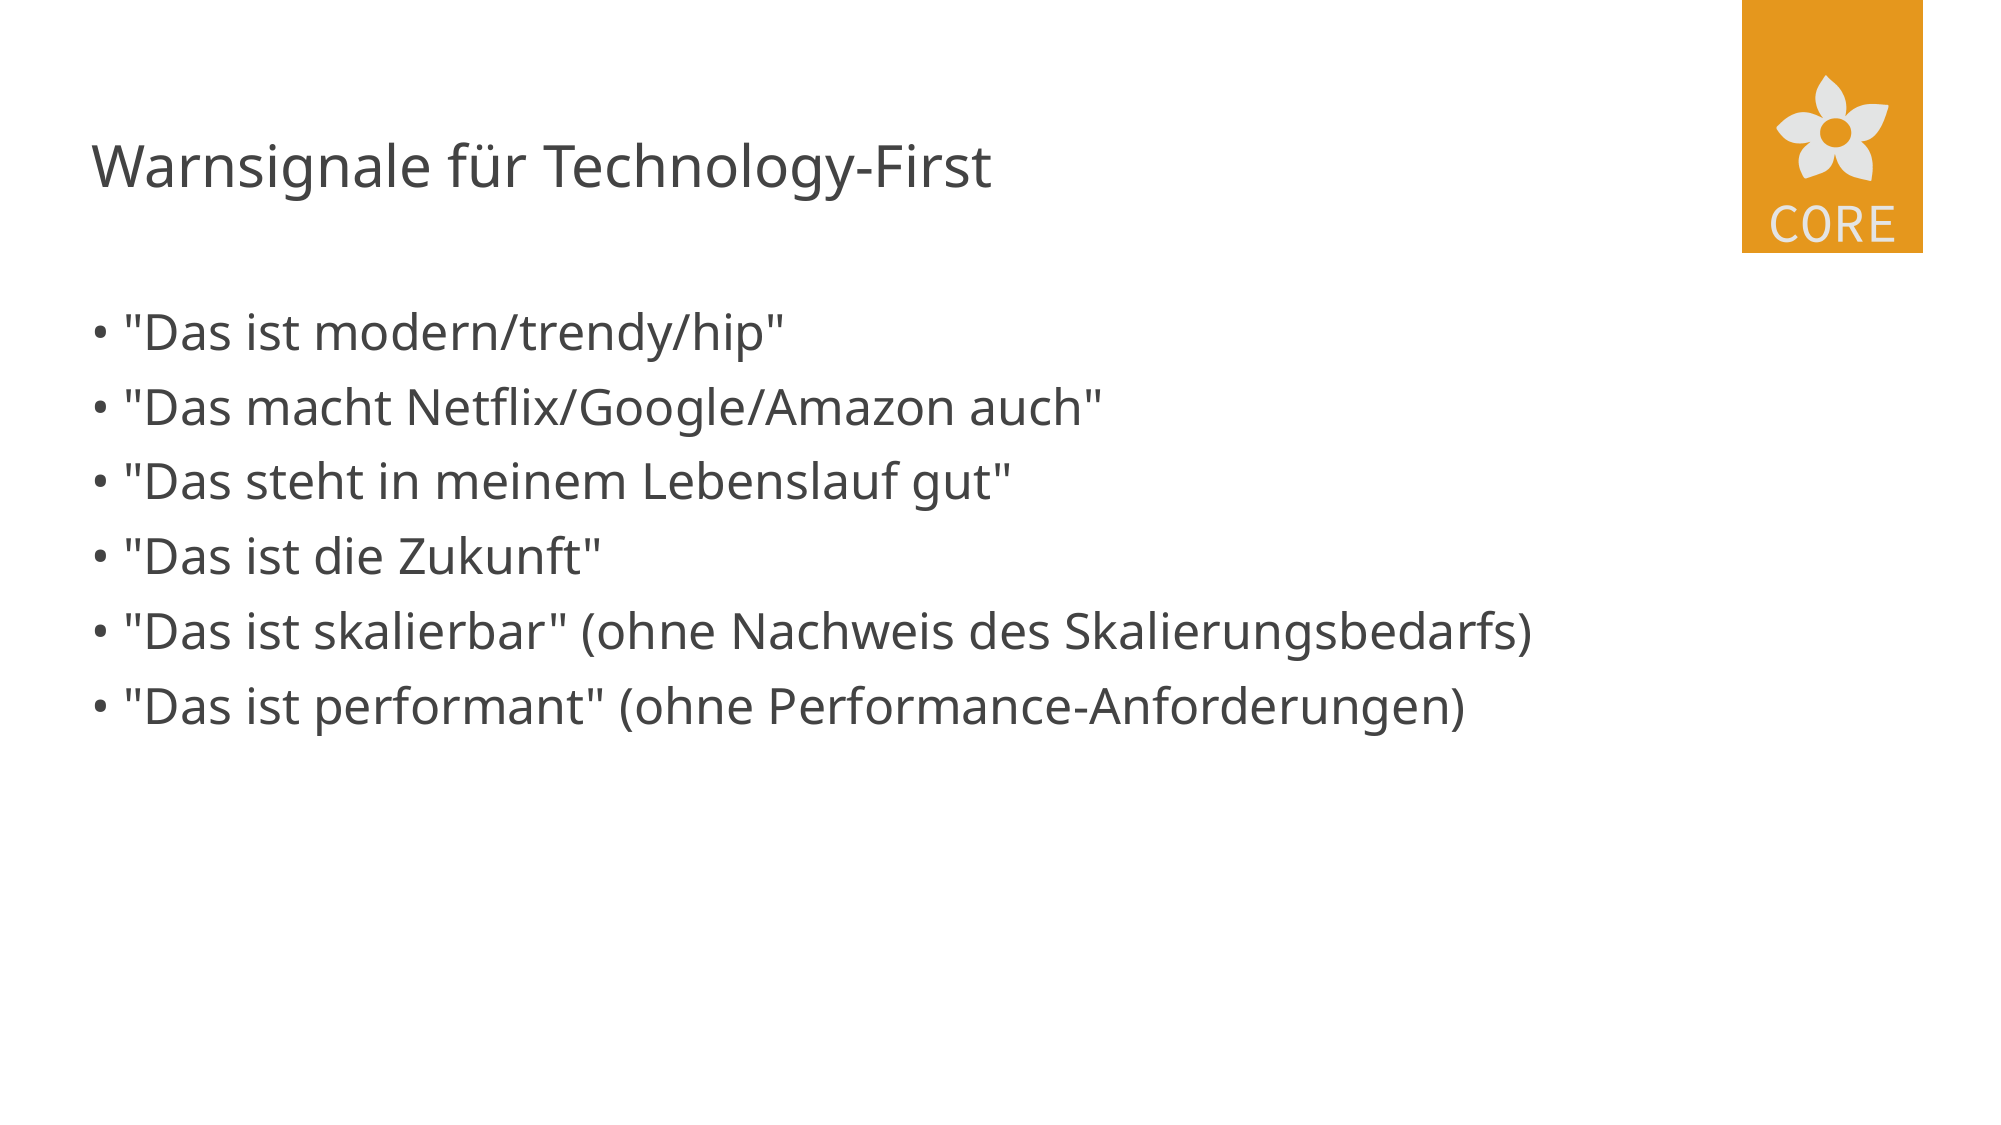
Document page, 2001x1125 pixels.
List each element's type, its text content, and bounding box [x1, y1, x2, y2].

title Warnsignale für Technology-First [76, 59, 1732, 278]
picture [1742, 0, 1923, 253]
list • "Das ist modern/trendy/hip" • "Das macht Netflix/Google/Amazon auch" • "Das steht in meinem Lebenslauf gut" • "Das ist die Zukunft" • "Das ist skalierbar" (ohne Nachweis des Skalierungsbedarfs) • "Das ist performant" (ohne Performance-Anforderungen) [76, 299, 1919, 1066]
